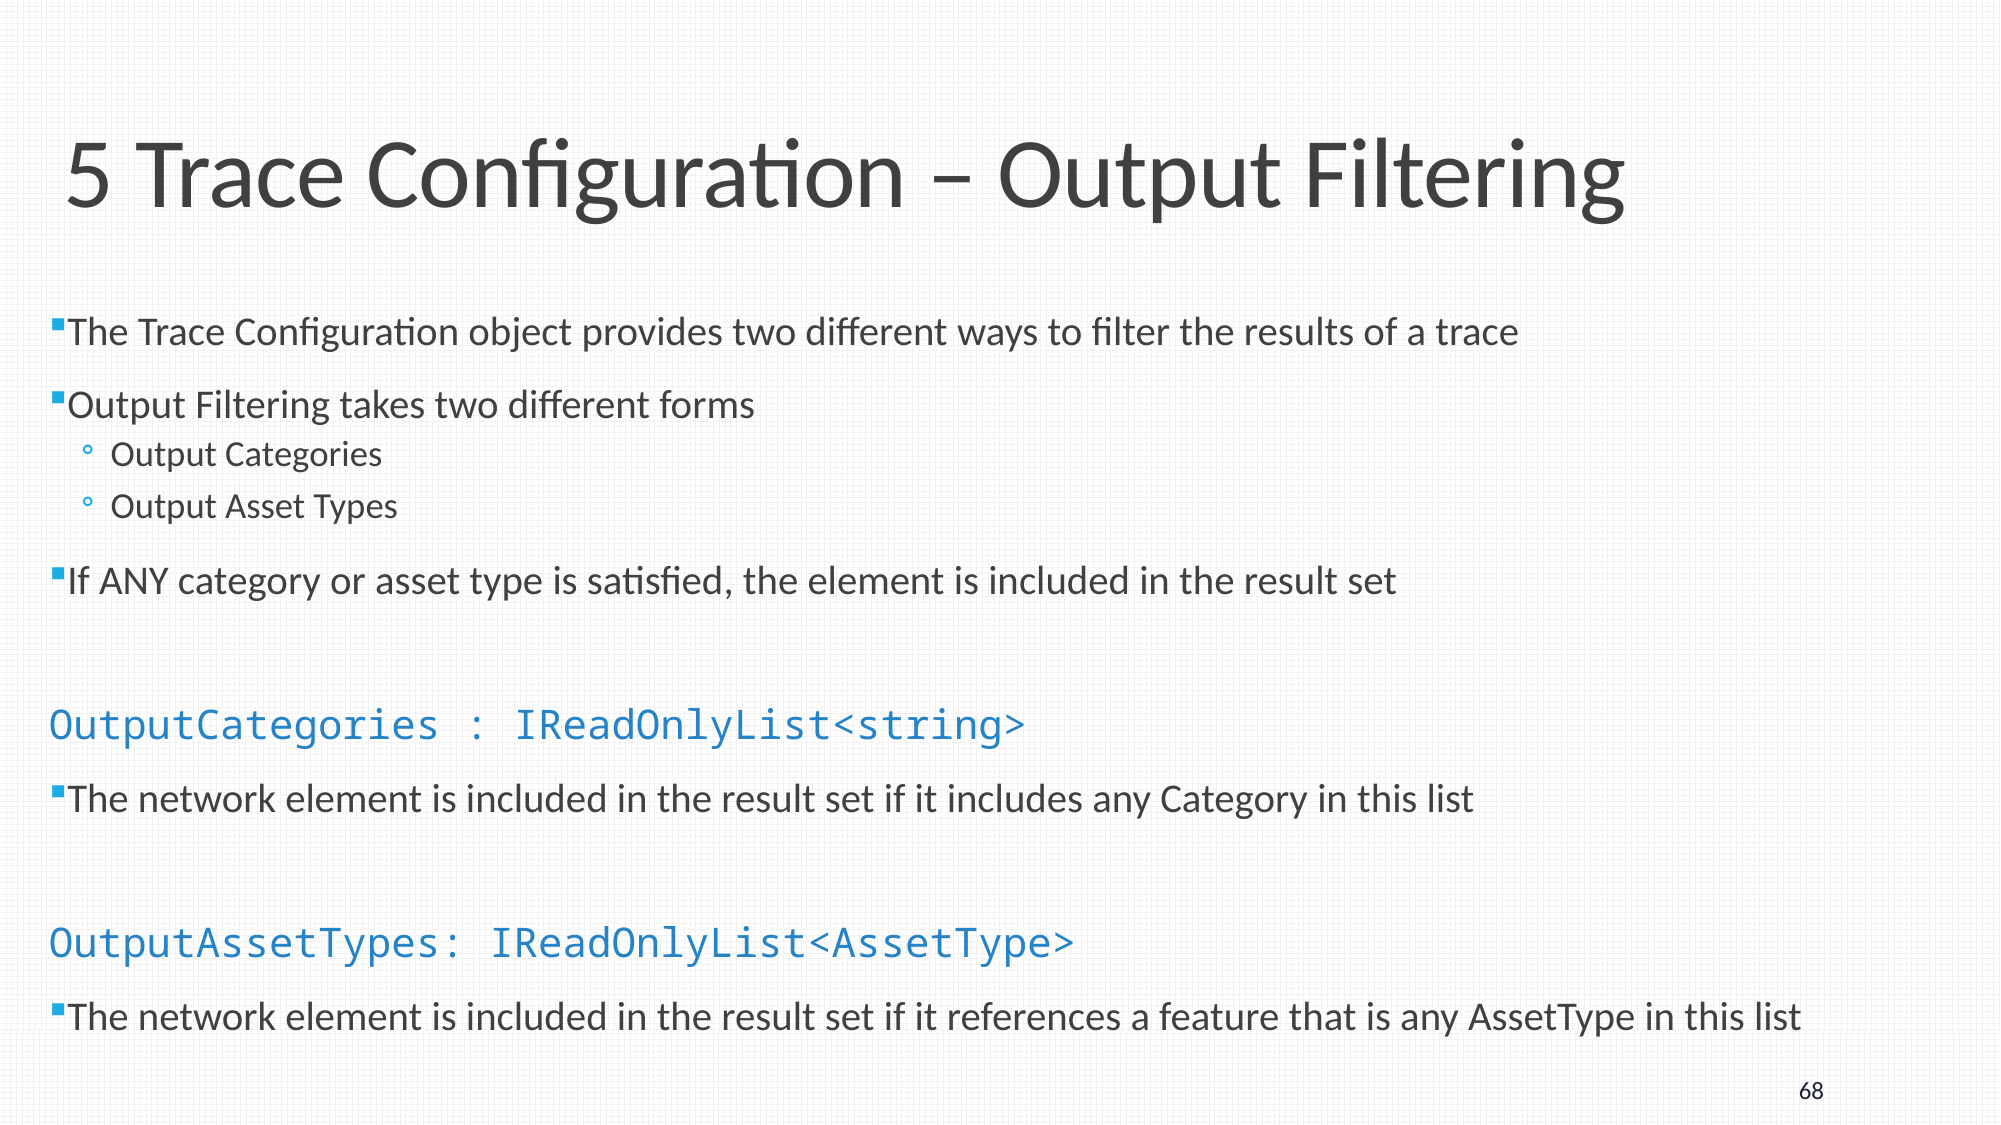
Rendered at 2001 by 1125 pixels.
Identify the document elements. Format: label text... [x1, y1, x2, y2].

title 5 Trace Configuration – Output Filtering [48, 47, 1952, 236]
slide_number 68 [1624, 1059, 1840, 1120]
list The Trace Configuration object provides two different ways to filter the results of a trace Output Filtering takes two different forms Output Categories Output Asset Types If ANY category or asset type is satisfied, the element is included in the result set OutputCategories : IReadOnlyList<string> The network element is included in the result set if it includes any Category in this list OutputAssetTypes: IReadOnlyList<AssetType> The network element is included in the result set if it references a feature that is any AssetType in this list [48, 302, 1950, 1051]
